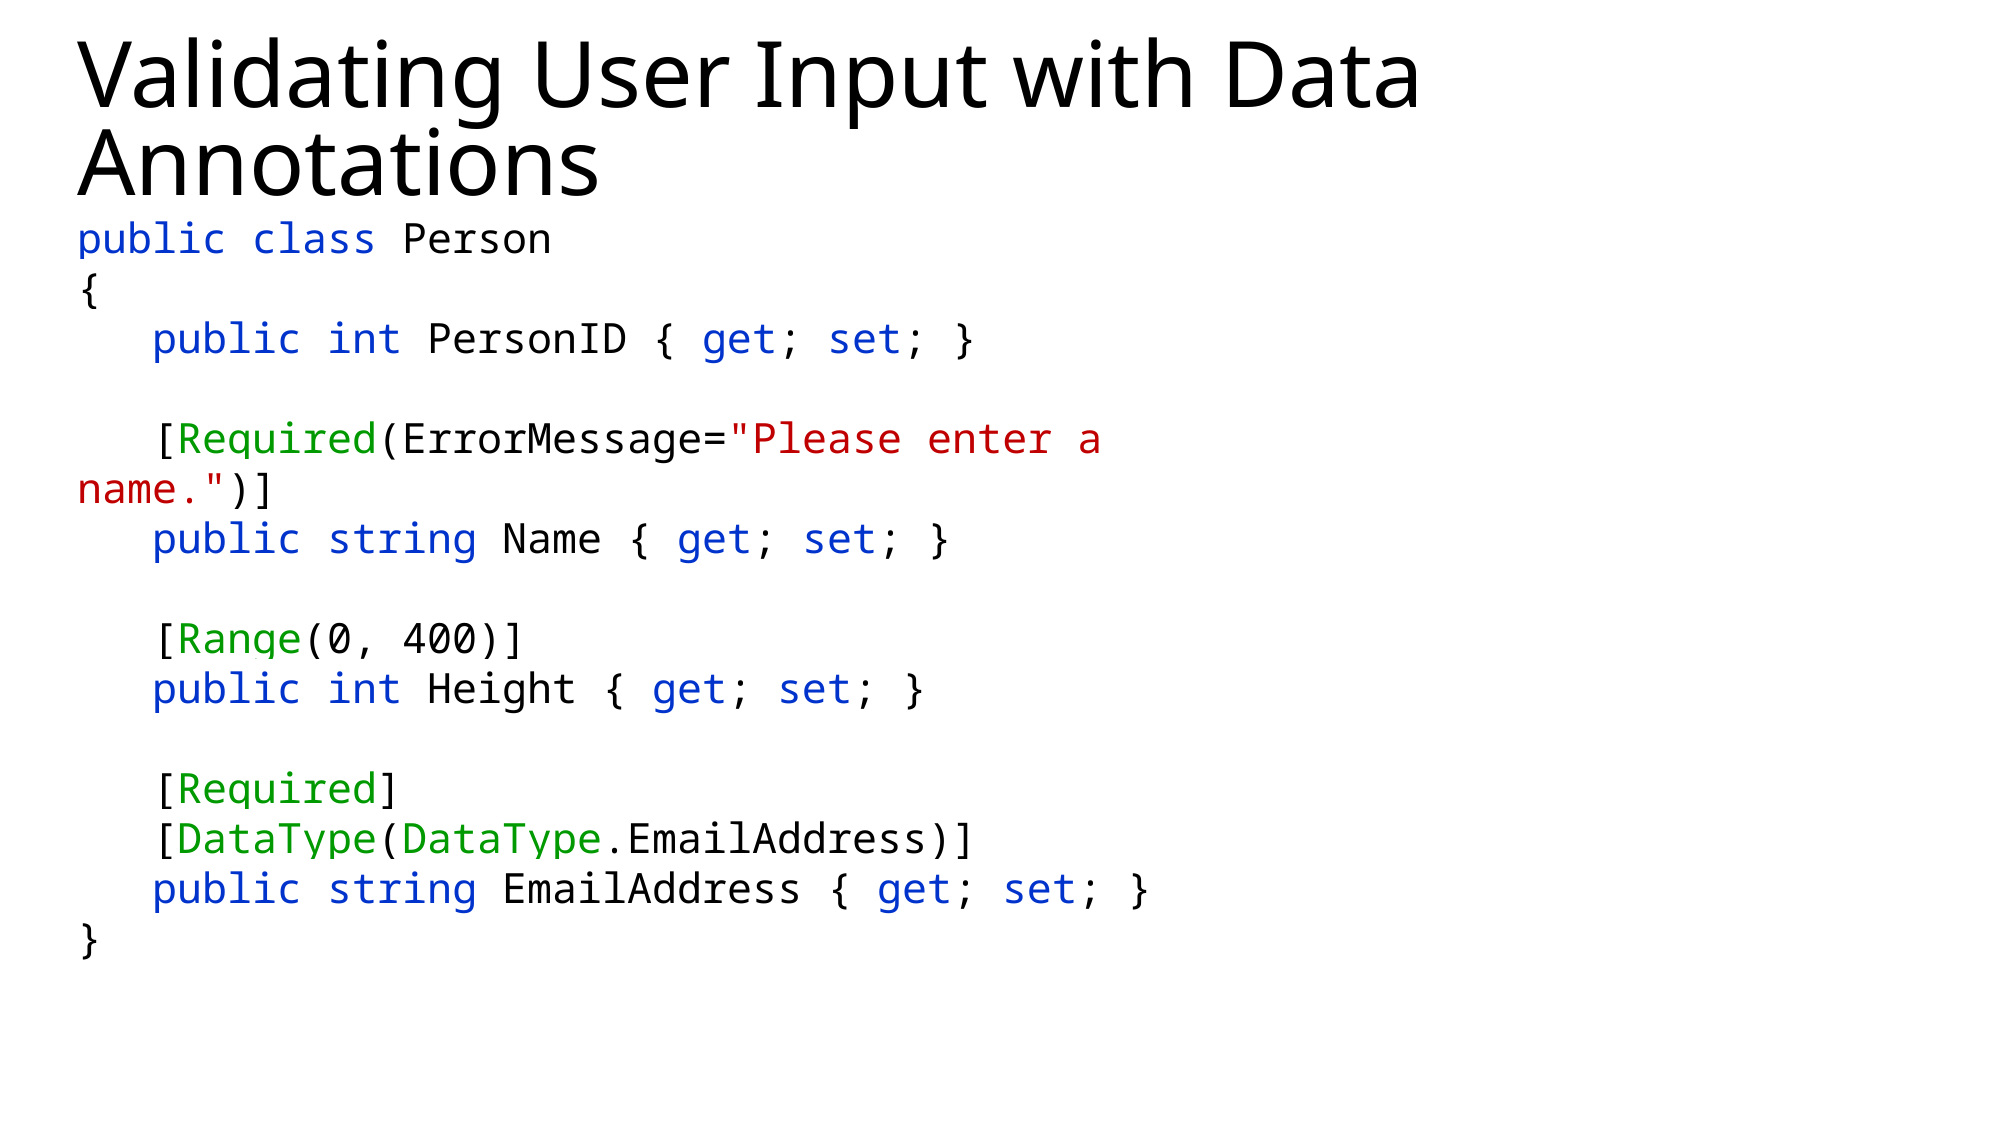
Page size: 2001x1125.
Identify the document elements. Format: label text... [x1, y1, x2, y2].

title Validating User Input with Data Annotations [62, 29, 1953, 205]
text_box public class Person { public int PersonID { get; set; } [Required(ErrorMessage="Please enter a name.")] public string Name { get; set; } [Range(0, 400)] public int Height { get; set; } [Required] [DataType(DataType.EmailAddress)] public string EmailAddress { get; set; } } [62, 204, 1279, 970]
